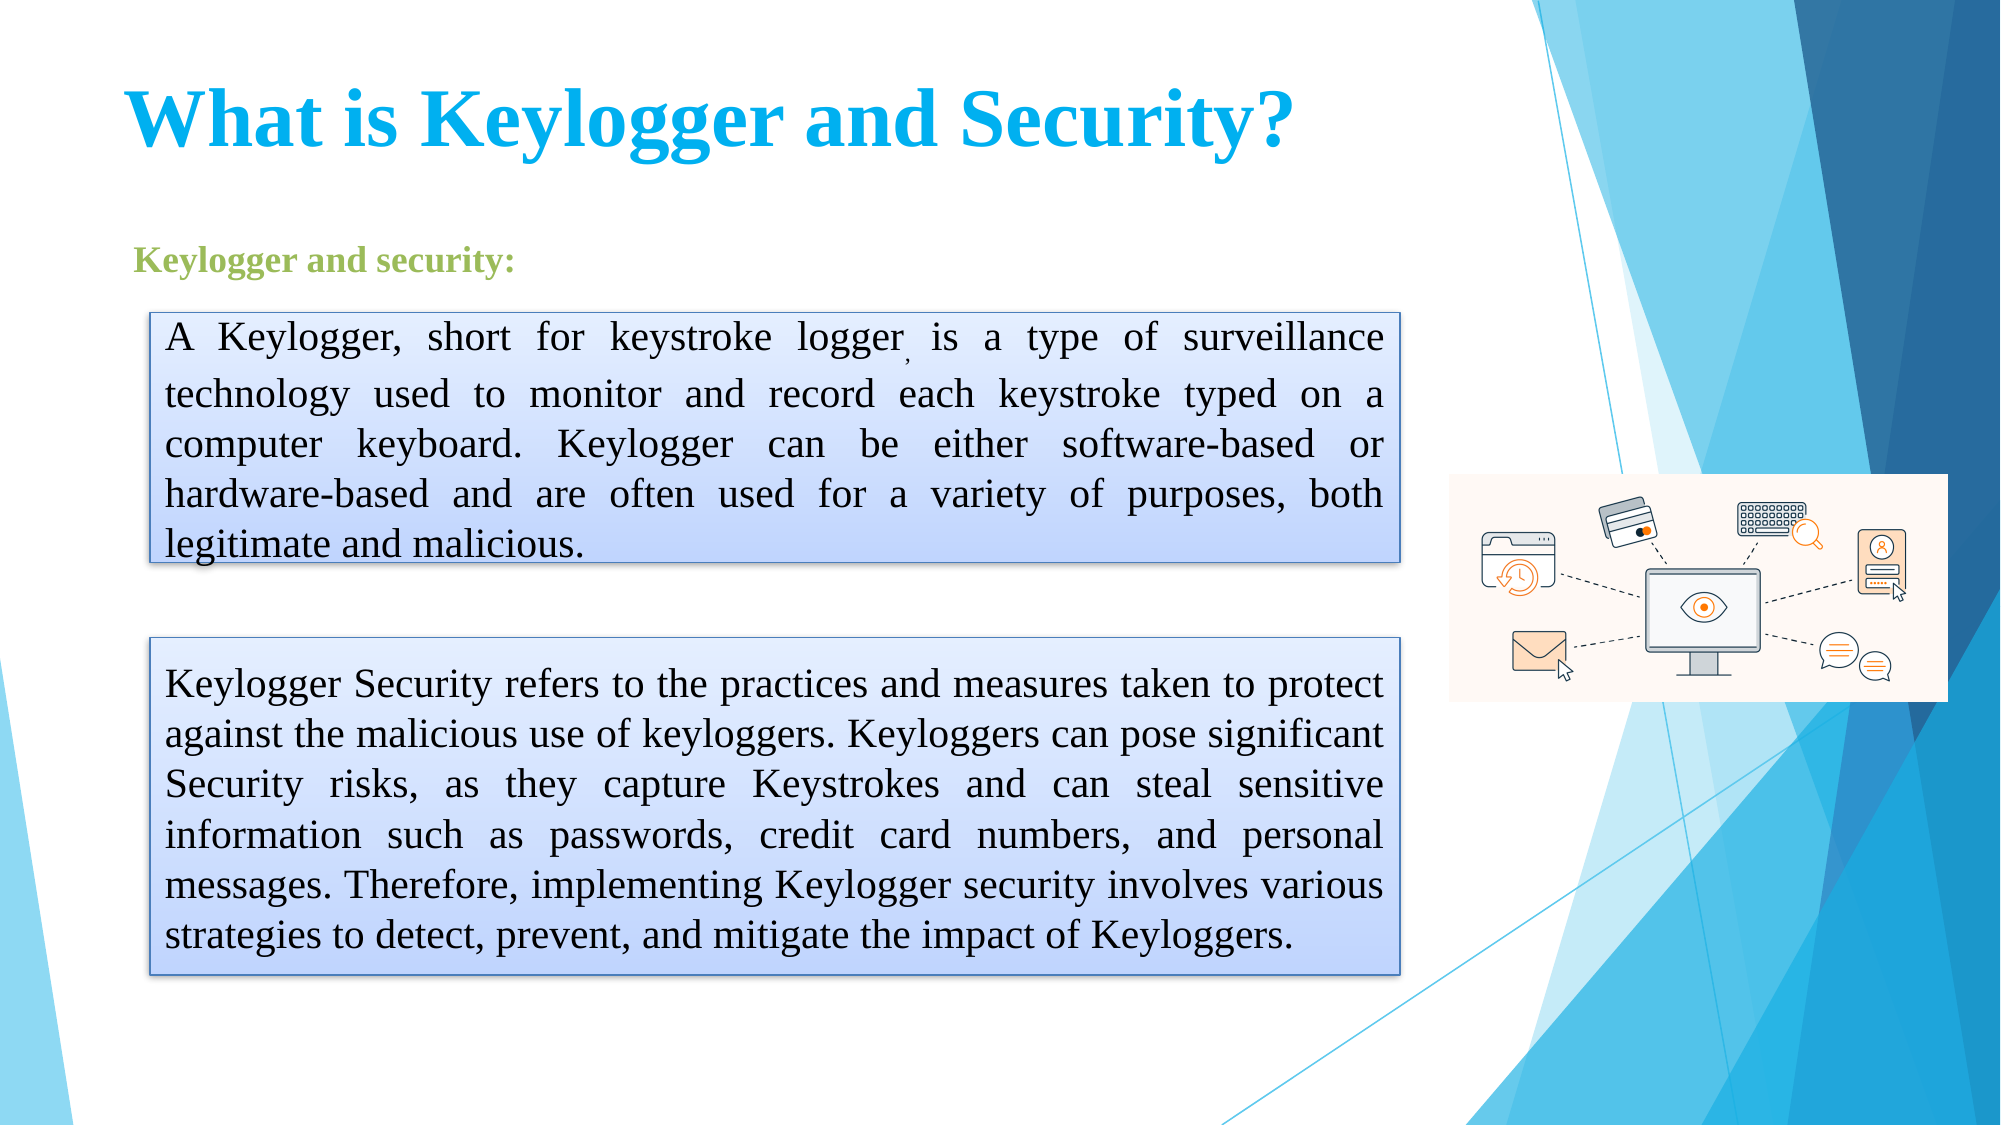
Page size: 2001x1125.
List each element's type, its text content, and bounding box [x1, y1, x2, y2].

text_box Keylogger and security: [60, 224, 589, 290]
picture [1449, 474, 1949, 702]
text_box A Keylogger, short for keystroke logger, is a type of surveillance technology used to monitor and record each keystroke typed on a computer keyboard. Keylogger can be either software-based or hardware-based and are often used for a variety of purposes, both legitimate and malicious. [149, 312, 1401, 563]
title What is Keylogger and Security? [123, 63, 1877, 165]
text_box Keylogger Security refers to the practices and measures taken to protect against the malicious use of keyloggers. Keyloggers can pose significant Security risks, as they capture Keystrokes and can steal sensitive information such as passwords, credit card numbers, and personal messages. Therefore, implementing Keylogger security involves various strategies to detect, prevent, and mitigate the impact of Keyloggers. [149, 637, 1401, 976]
